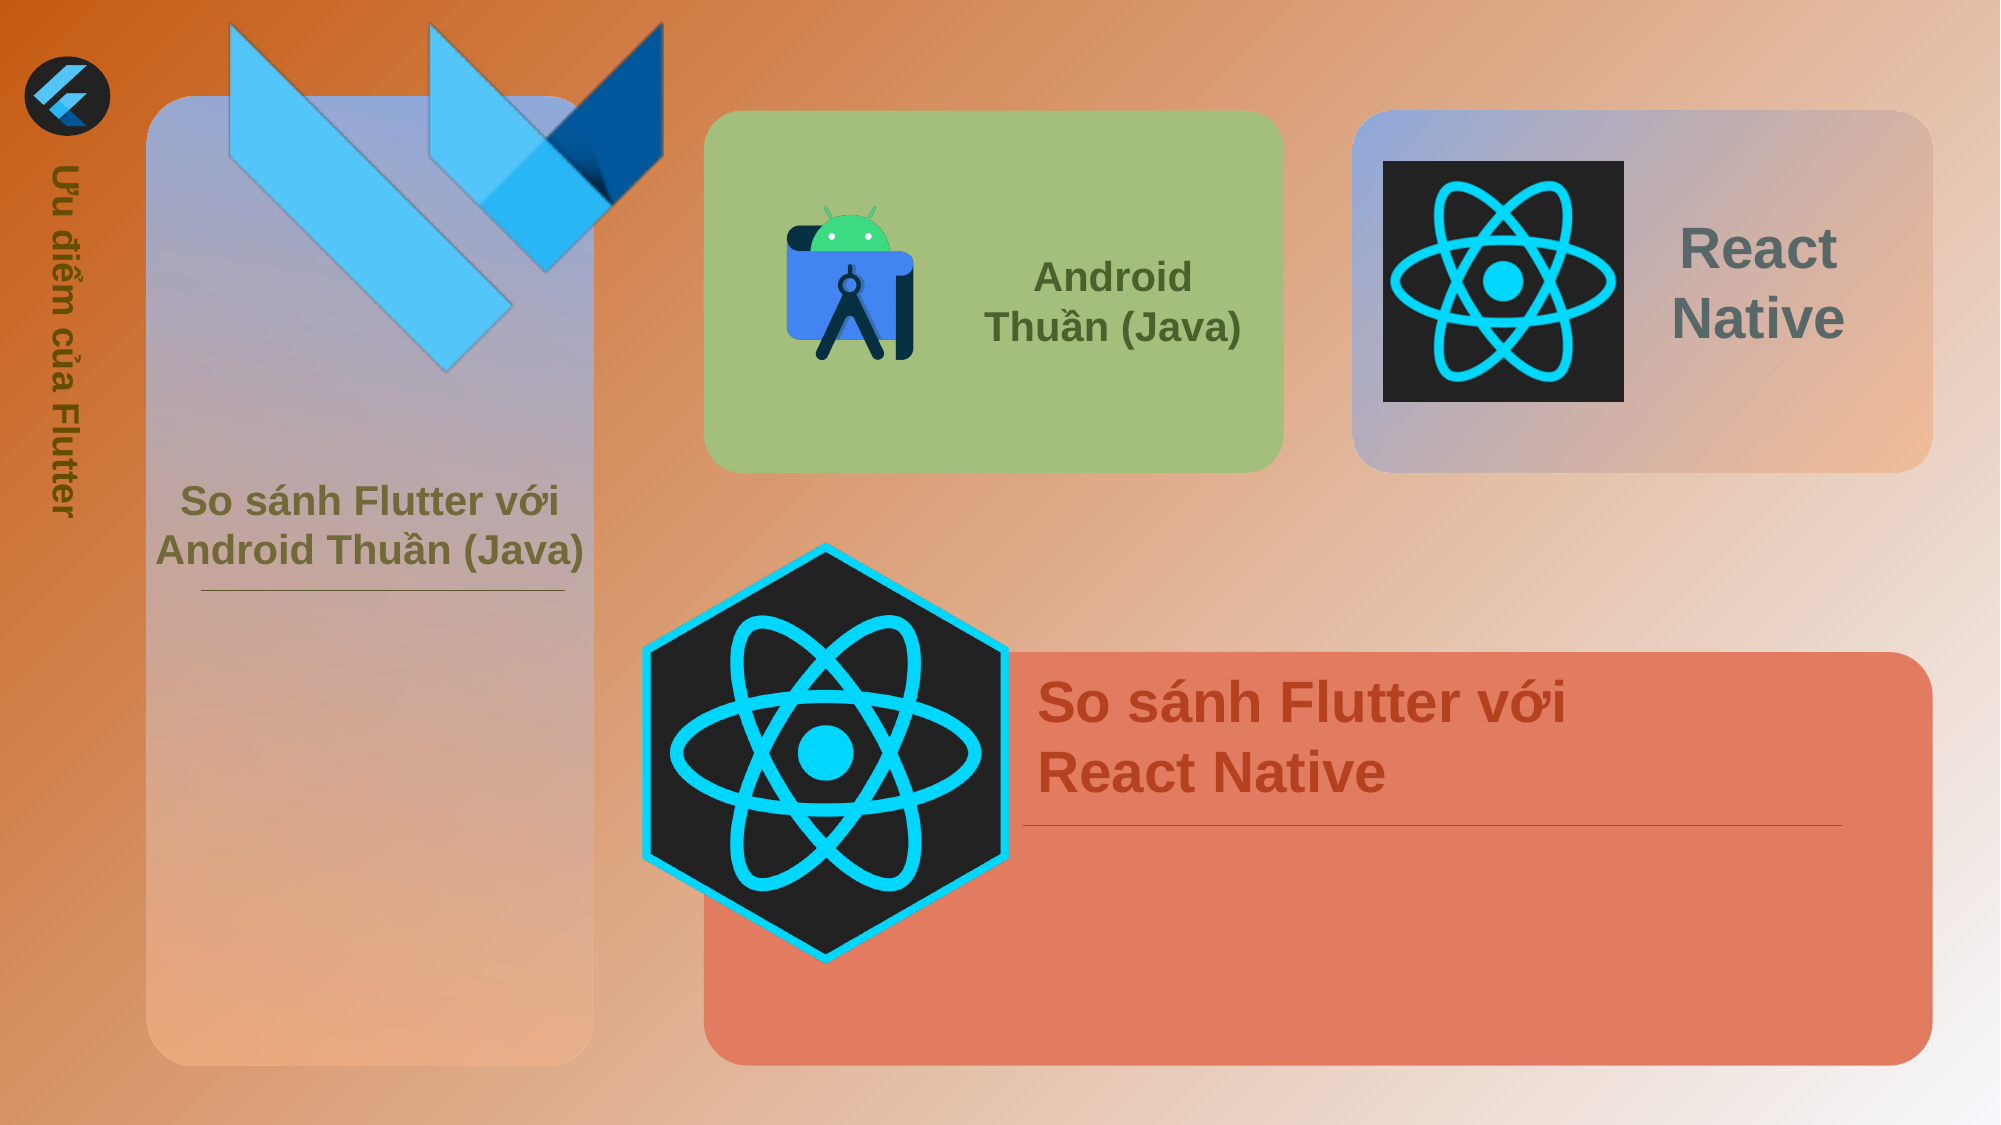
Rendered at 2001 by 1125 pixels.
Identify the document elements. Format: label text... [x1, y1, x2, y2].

picture [206, 0, 688, 434]
text_box [145, 95, 595, 466]
text_box [23, 55, 112, 137]
text_box So sánh Flutter với React Native [1022, 657, 1606, 812]
picture [1383, 161, 1624, 402]
text_box So sánh Flutter với Android Thuần (Java) [131, 466, 608, 581]
text_box React Native [1624, 202, 1895, 357]
text_box [702, 650, 1934, 1067]
text_box [145, 581, 595, 1067]
text_box Ưu điểm của Flutter [38, 149, 98, 653]
picture [742, 161, 958, 405]
picture [642, 541, 1009, 965]
text_box [702, 109, 1285, 474]
text_box Android Thuần (Java) [964, 242, 1262, 358]
text_box [1351, 109, 1934, 474]
